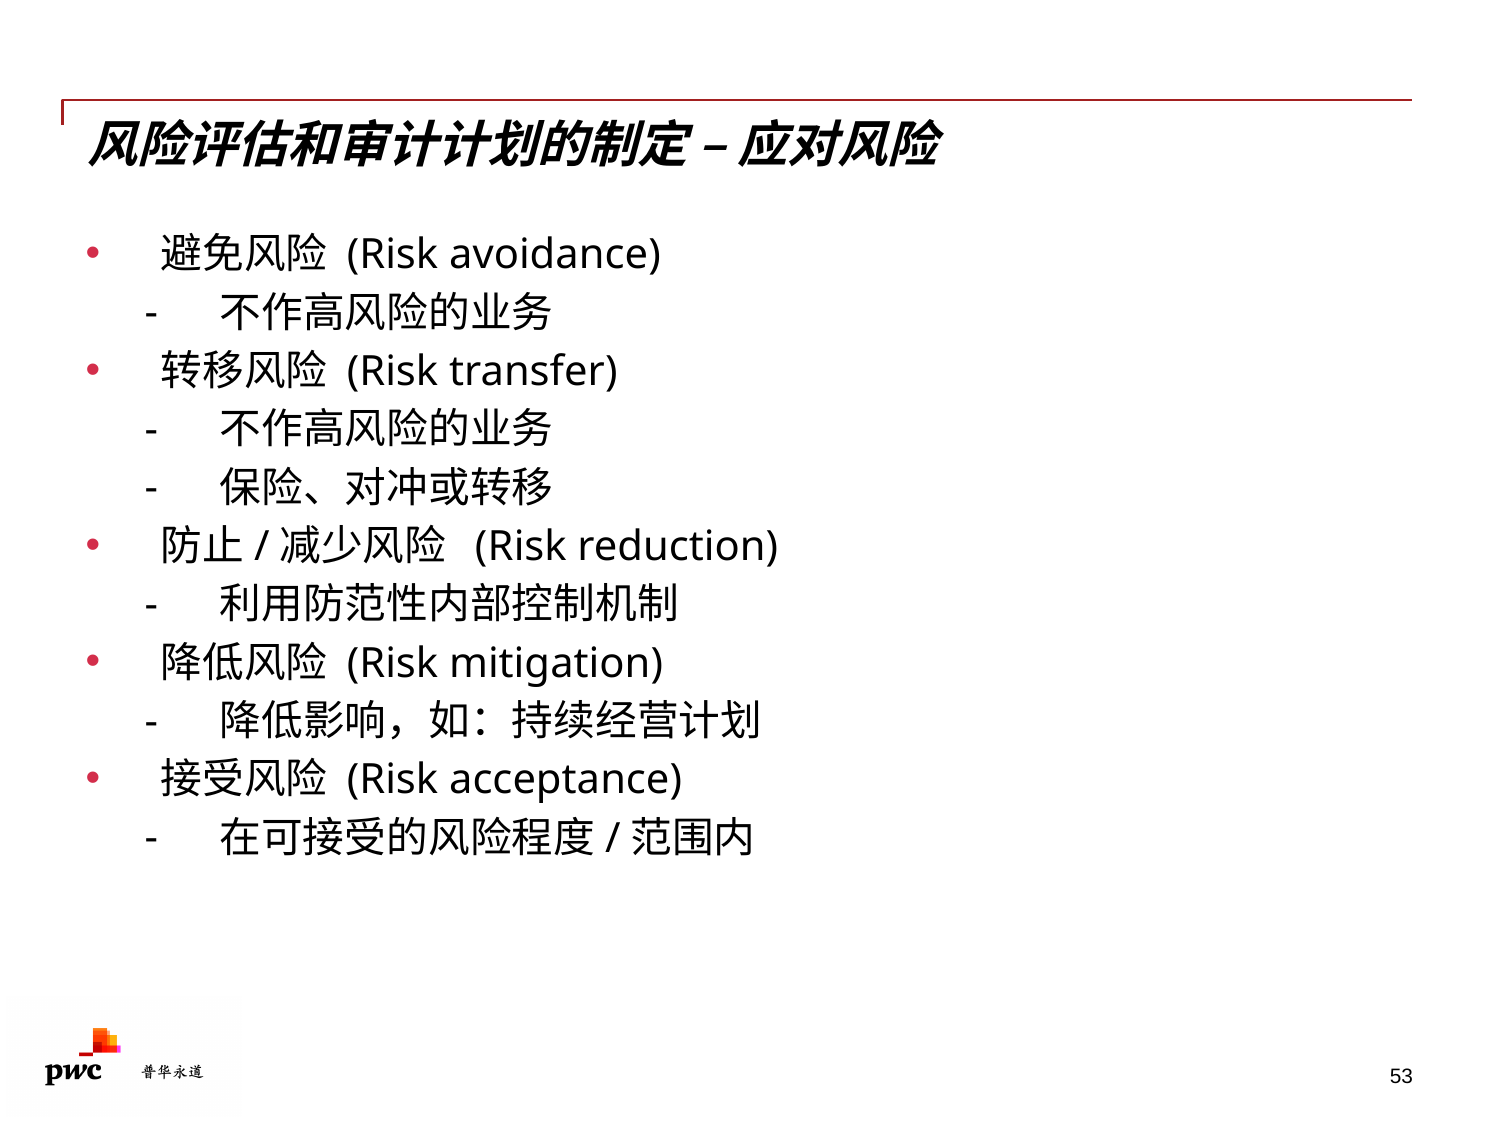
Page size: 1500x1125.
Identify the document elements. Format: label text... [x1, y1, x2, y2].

picture [6, 996, 242, 1117]
title 风险评估和审计计划的制定 – 应对风险 [87, 112, 1413, 263]
slide_number 53 [1162, 1062, 1413, 1088]
list 避免风险 (Risk avoidance) 不作高风险的业务 转移风险 (Risk transfer) 不作高风险的业务 保险、对冲或转移 防止/减少风险 (Risk reduction) 利用防范性内部控制机制 降低风险 (Risk mitigation) 降低影响，如：持续经营计划 接受风险 (Risk acceptance) 在可接受的风险程度/范围内 [85, 226, 1411, 953]
